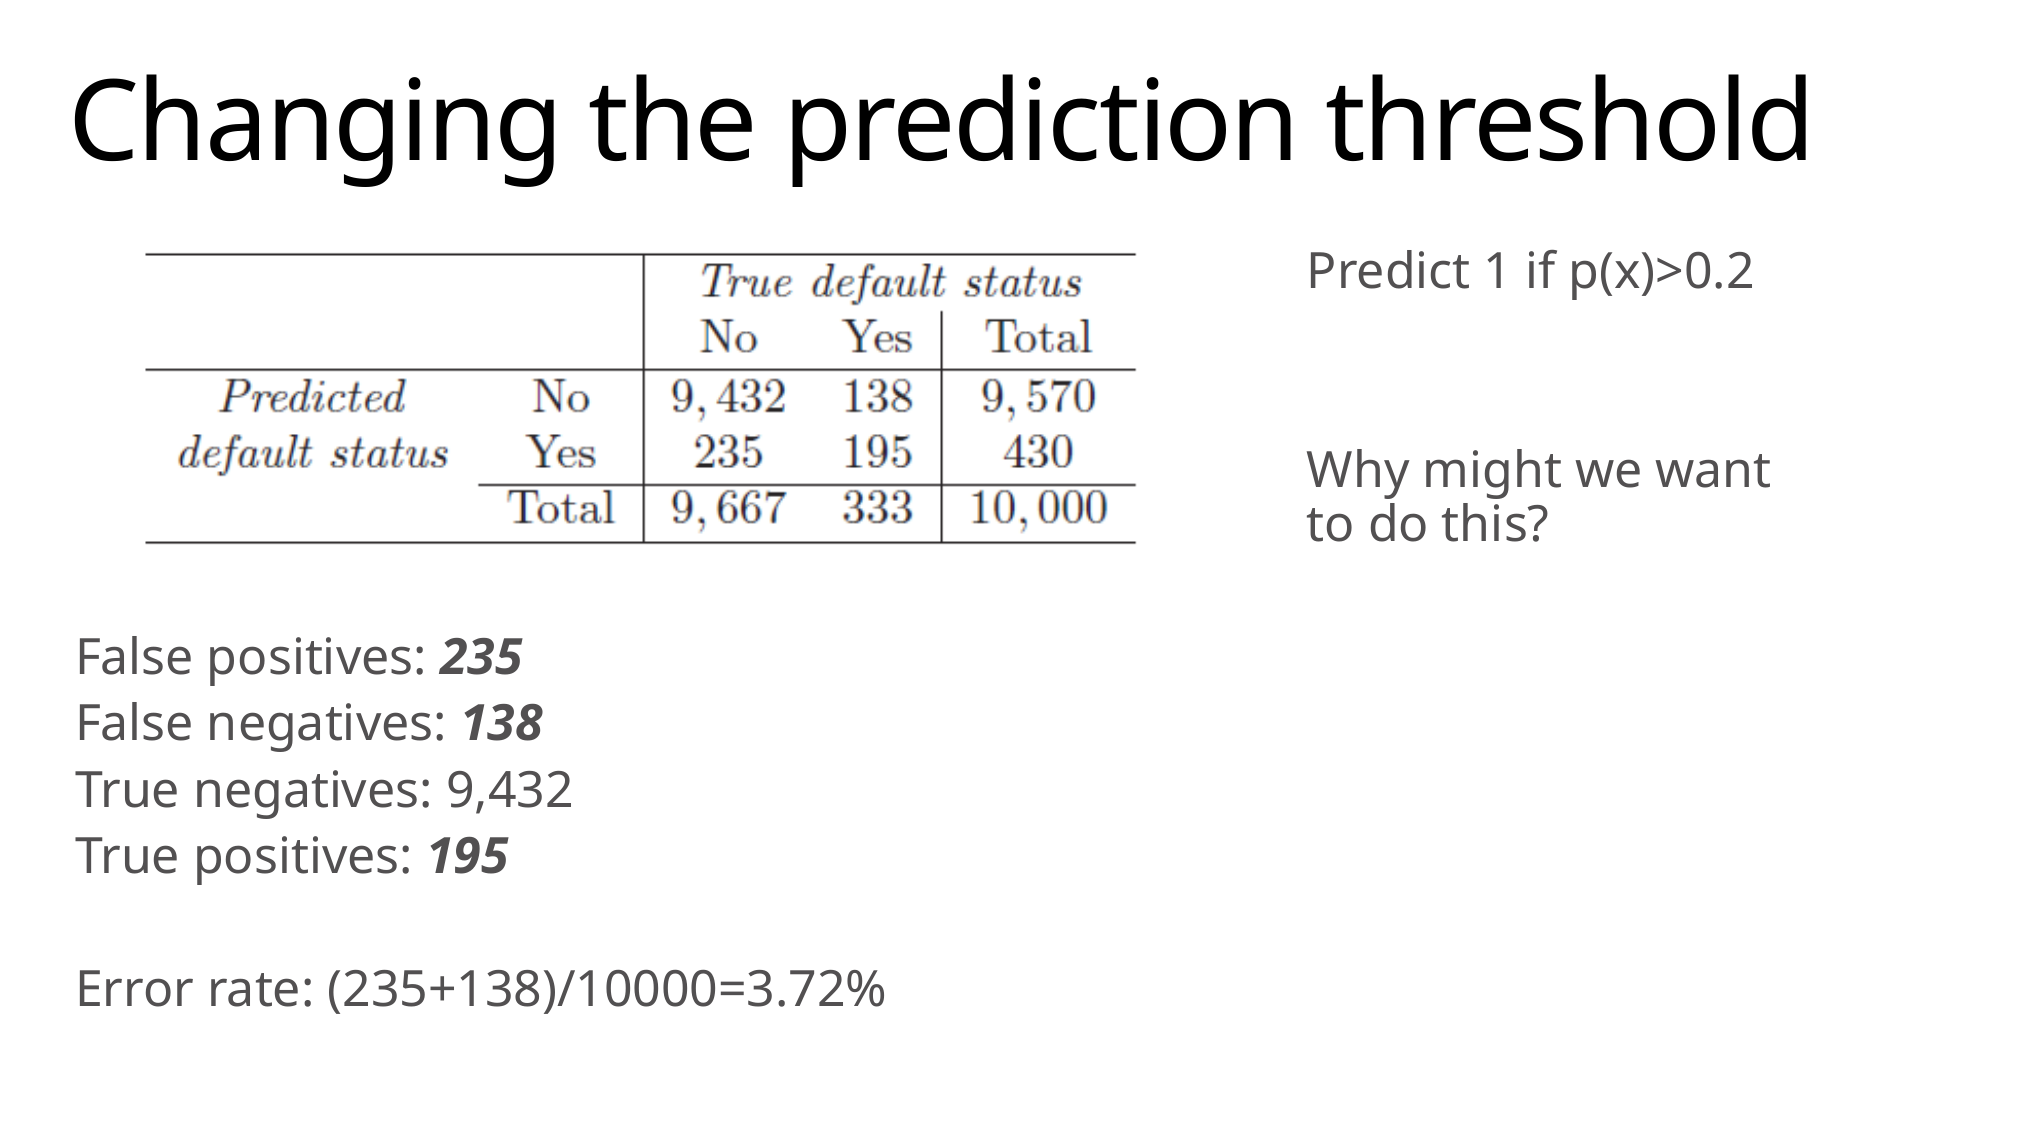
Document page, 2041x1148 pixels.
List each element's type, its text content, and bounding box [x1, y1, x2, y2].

title Changing the prediction threshold [45, 48, 1996, 200]
picture [67, 220, 1202, 608]
text_box Predict 1 if p(x)>0.2 Why might we want to do this? [1276, 221, 1856, 577]
text_box False positives: 235 False negatives: 138 True negatives: 9,432 True positives: 195 Error rate: (235+138)/10000=3.72% [45, 607, 1713, 1108]
